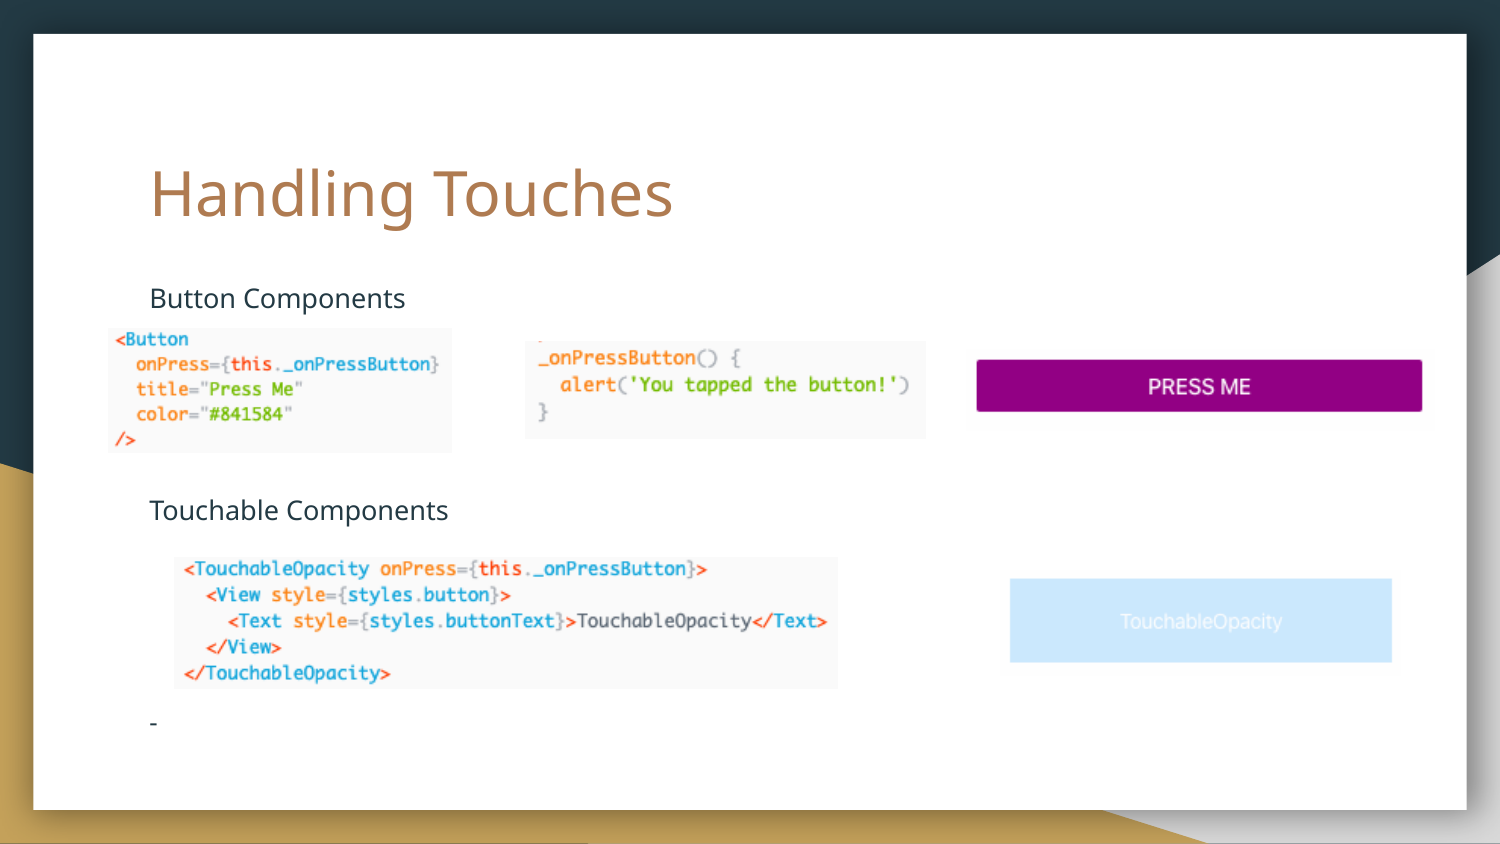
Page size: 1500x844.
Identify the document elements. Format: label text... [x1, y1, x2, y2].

title Handling Touches [134, 138, 1366, 261]
picture [173, 557, 838, 689]
list Button Components Touchable Components - [134, 261, 1366, 664]
picture [525, 341, 927, 439]
picture [108, 328, 453, 453]
picture [966, 349, 1435, 432]
picture [1000, 570, 1401, 676]
